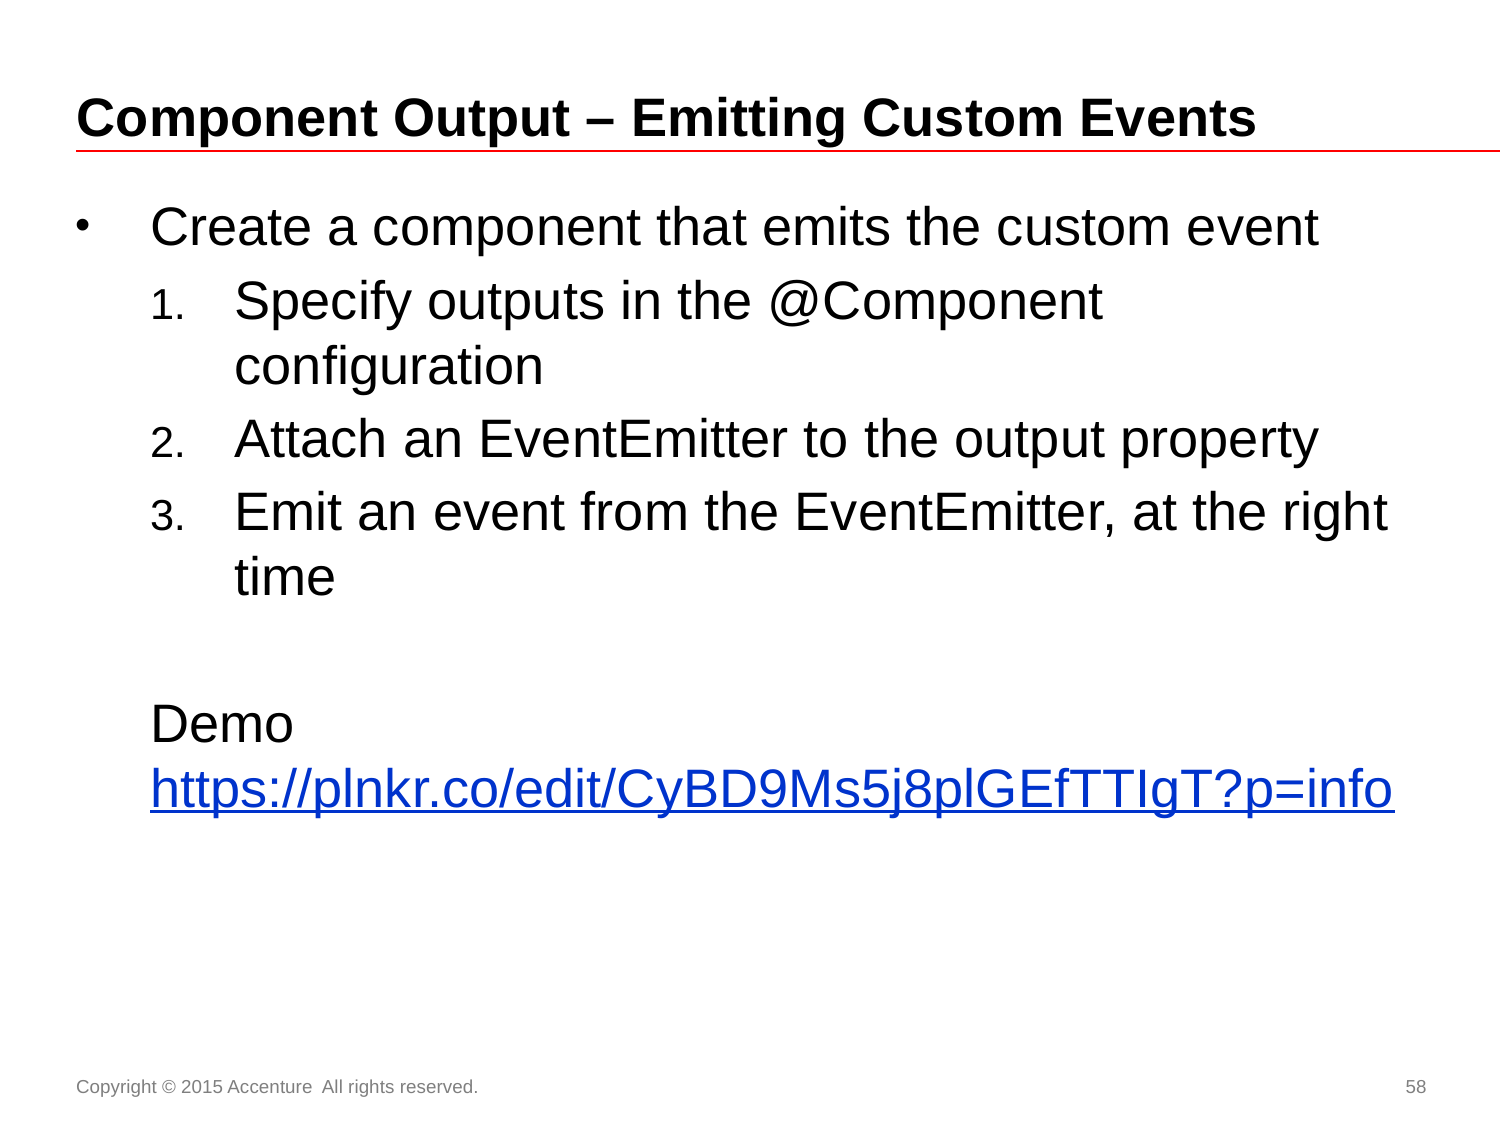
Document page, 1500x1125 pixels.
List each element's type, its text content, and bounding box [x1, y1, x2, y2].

title Component Output – Emitting Custom Events [76, 18, 1426, 148]
list Create a component that emits the custom event Specify outputs in the @Component configuration Attach an EventEmitter to the output property Emit an event from the EventEmitter, at the right time Demo https://plnkr.co/edit/CyBD9Ms5j8plGEfTTIgT?p=info [75, 191, 1425, 999]
